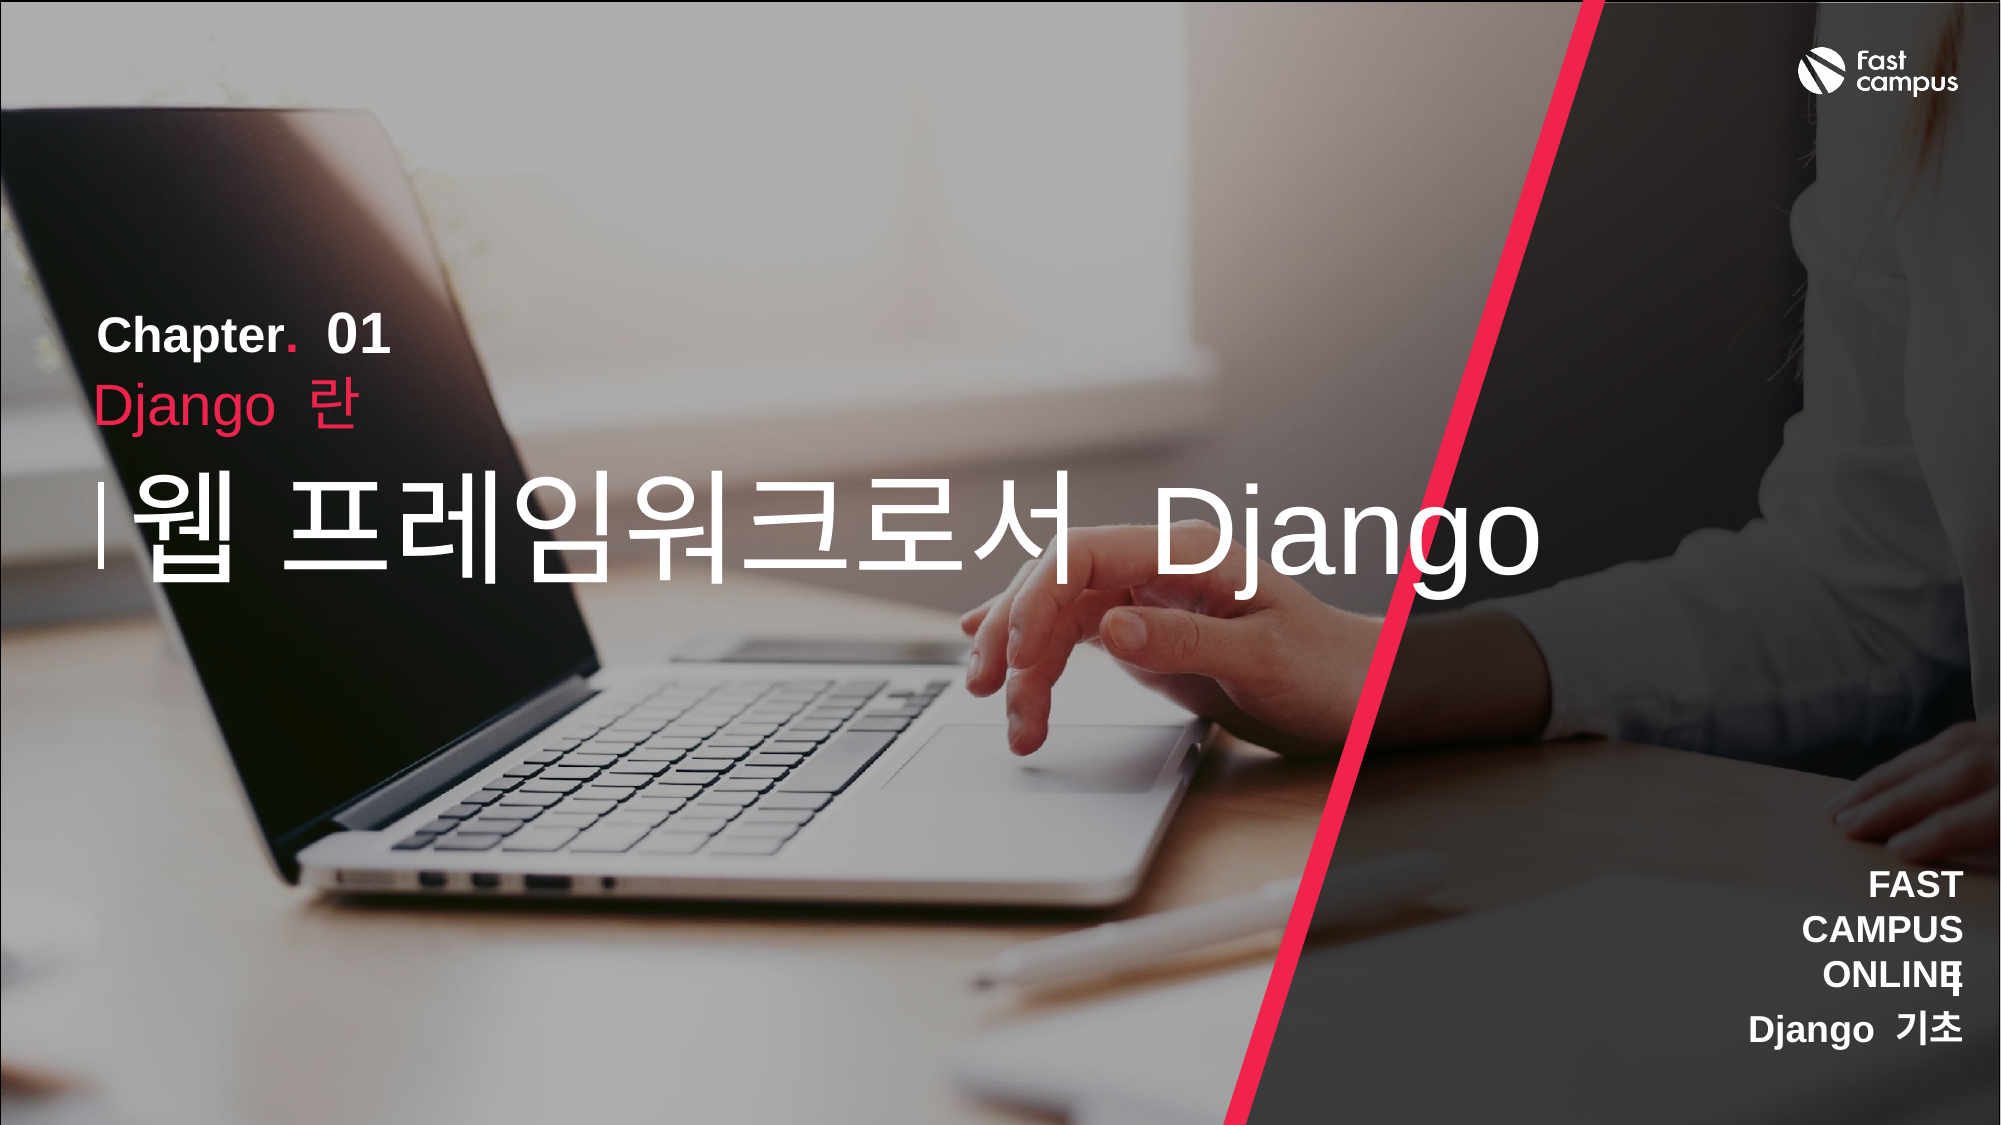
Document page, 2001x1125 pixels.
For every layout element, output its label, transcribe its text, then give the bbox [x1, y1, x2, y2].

title Django 란 [77, 367, 1803, 460]
list 웹 프레임워크로서 Django [114, 459, 1902, 751]
picture [1, 2, 1582, 1125]
picture [1246, 2, 1999, 1125]
list 01 [311, 295, 448, 371]
